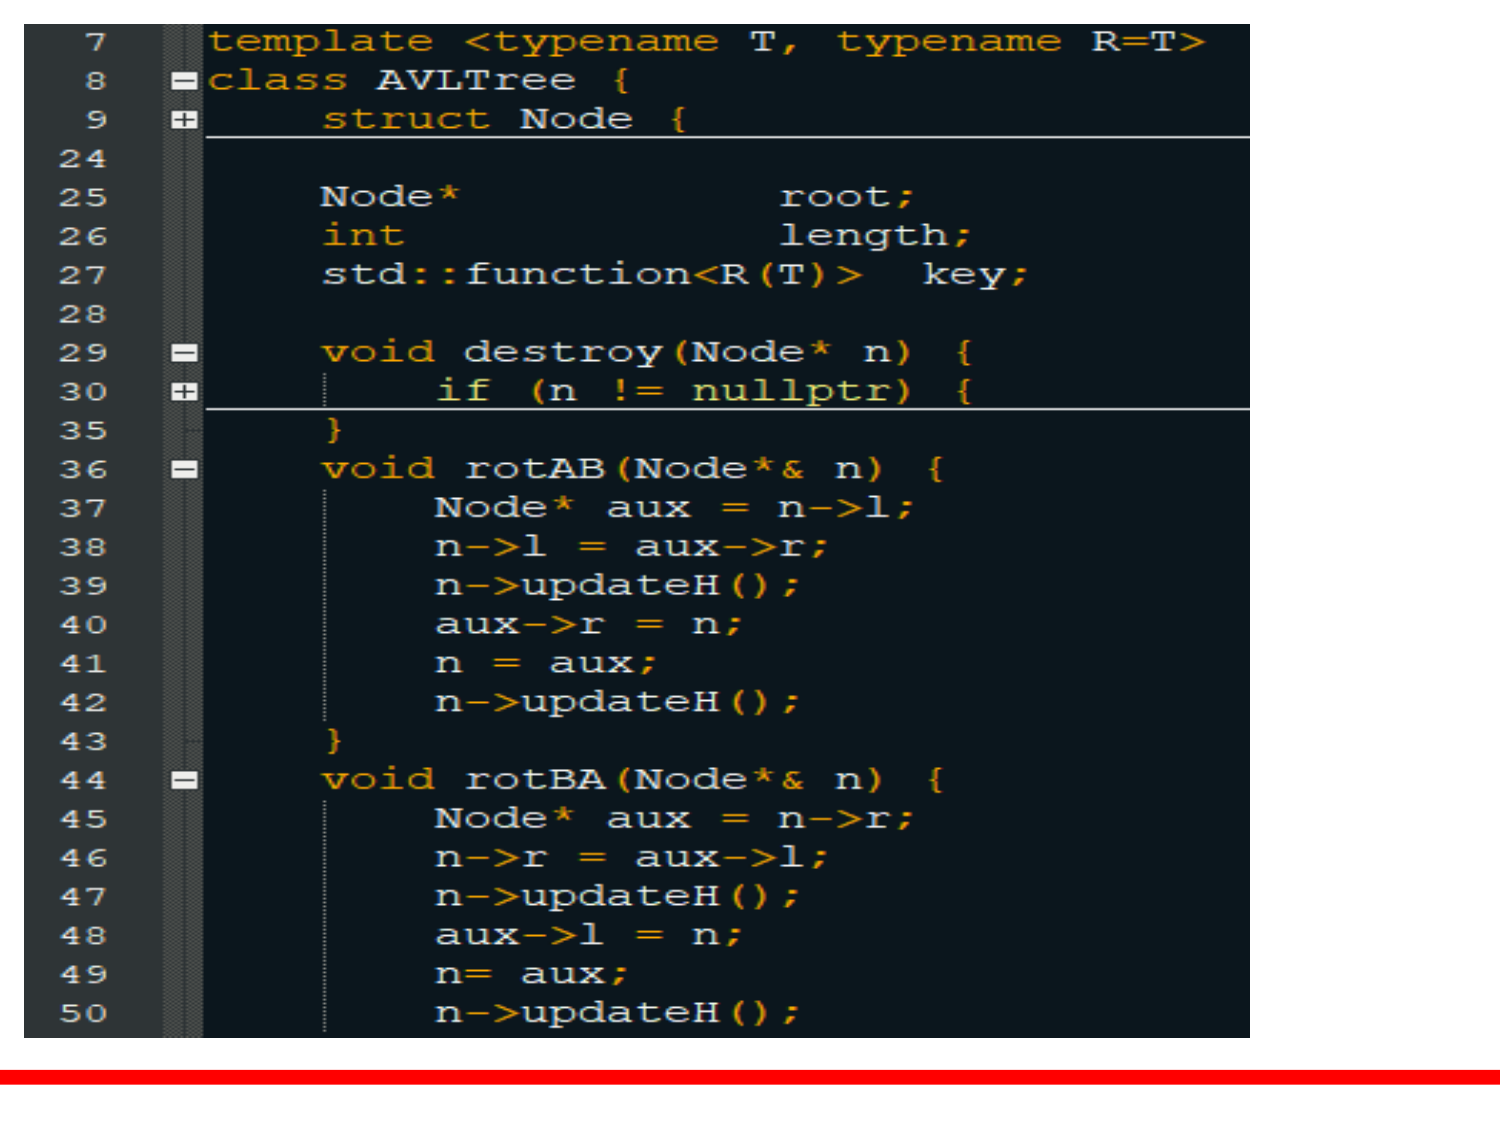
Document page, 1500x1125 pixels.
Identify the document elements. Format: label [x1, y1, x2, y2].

picture [24, 24, 1251, 1038]
